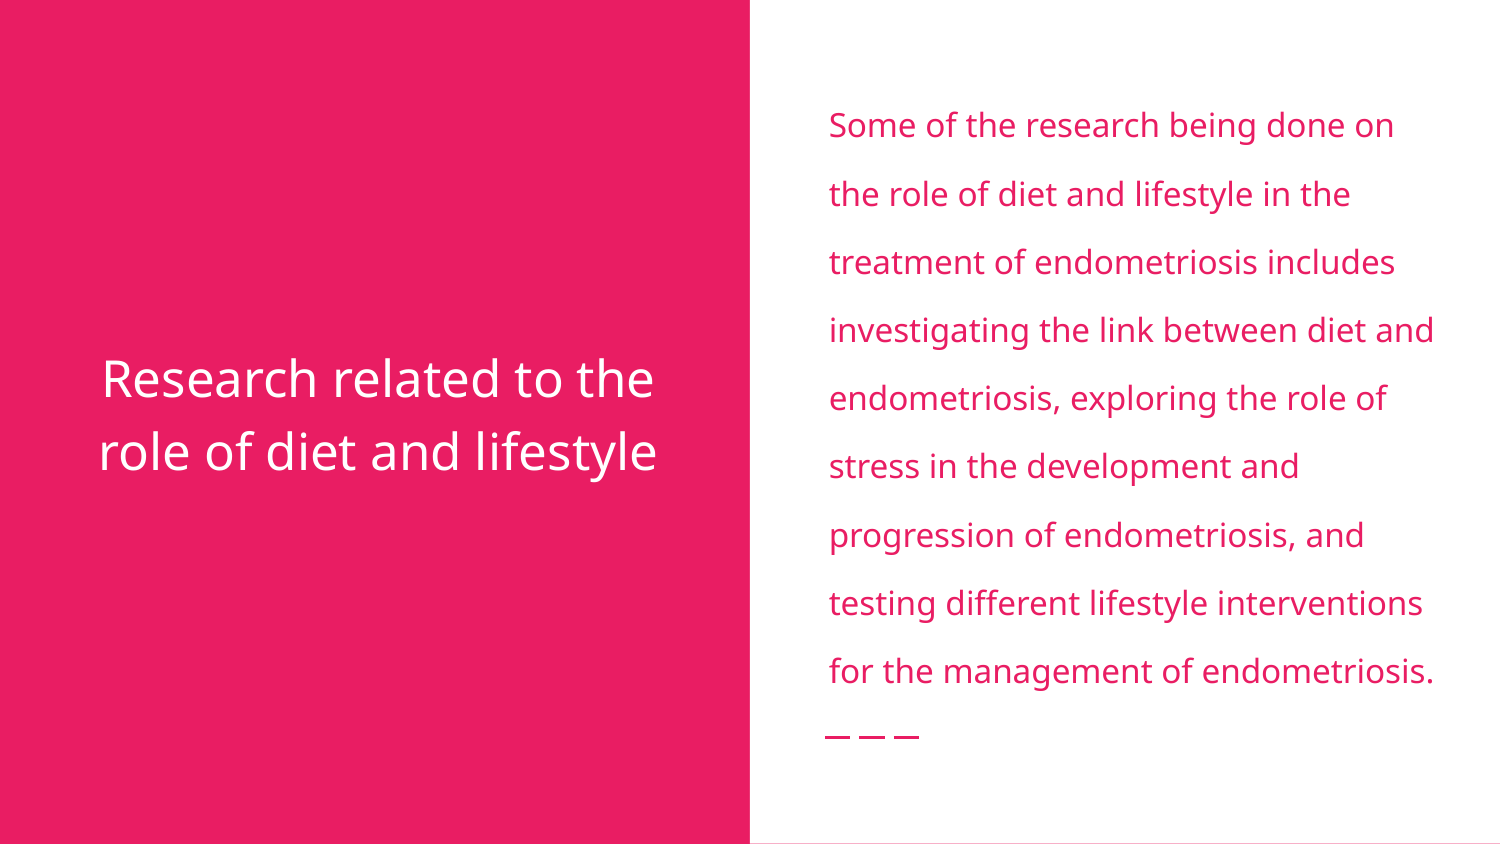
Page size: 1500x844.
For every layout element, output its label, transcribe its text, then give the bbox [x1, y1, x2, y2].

title Research related to the role of diet and lifestyle [47, 82, 711, 732]
list Some of the research being done on the role of diet and lifestyle in the treatment of endometriosis includes investigating the link between diet and endometriosis, exploring the role of stress in the development and progression of endometriosis, and testing different lifestyle interventions for the management of endometriosis. [813, 34, 1459, 732]
